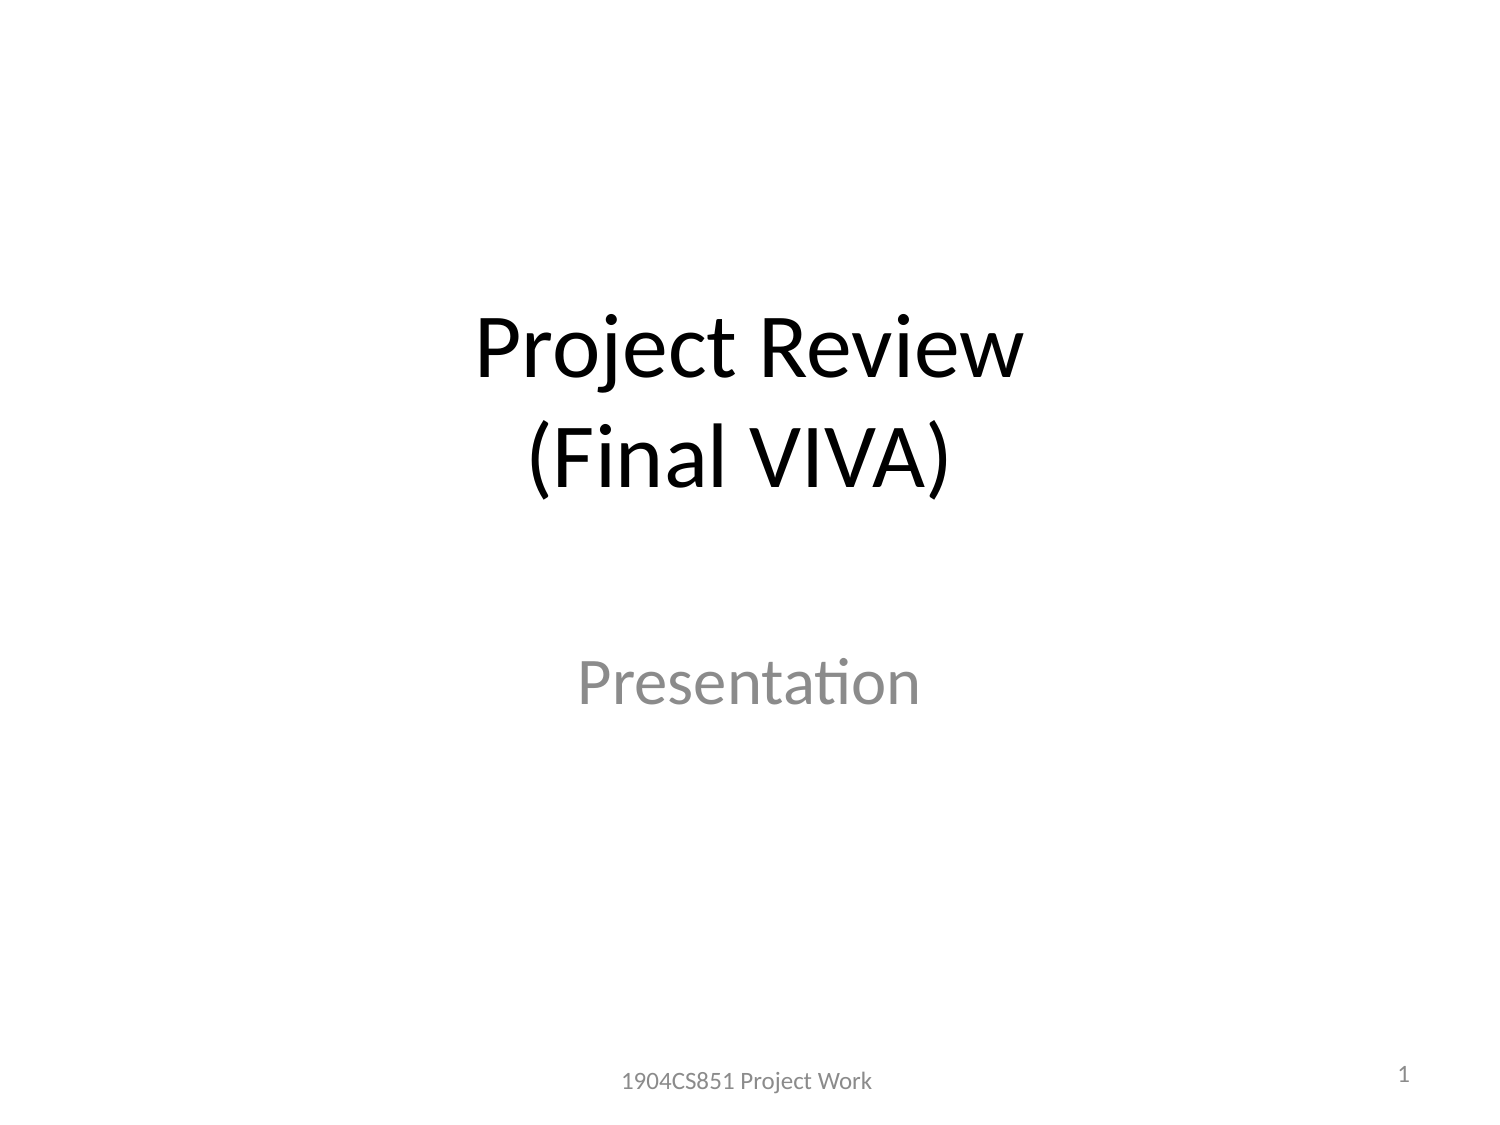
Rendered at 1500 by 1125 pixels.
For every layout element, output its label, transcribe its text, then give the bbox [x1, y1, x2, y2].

slide_number 1 [1074, 1042, 1425, 1103]
subtitle Presentation [225, 637, 1275, 925]
footer 1904CS851 Project Work [512, 1050, 988, 1110]
title Project Review (Final VIVA) [112, 275, 1388, 516]
